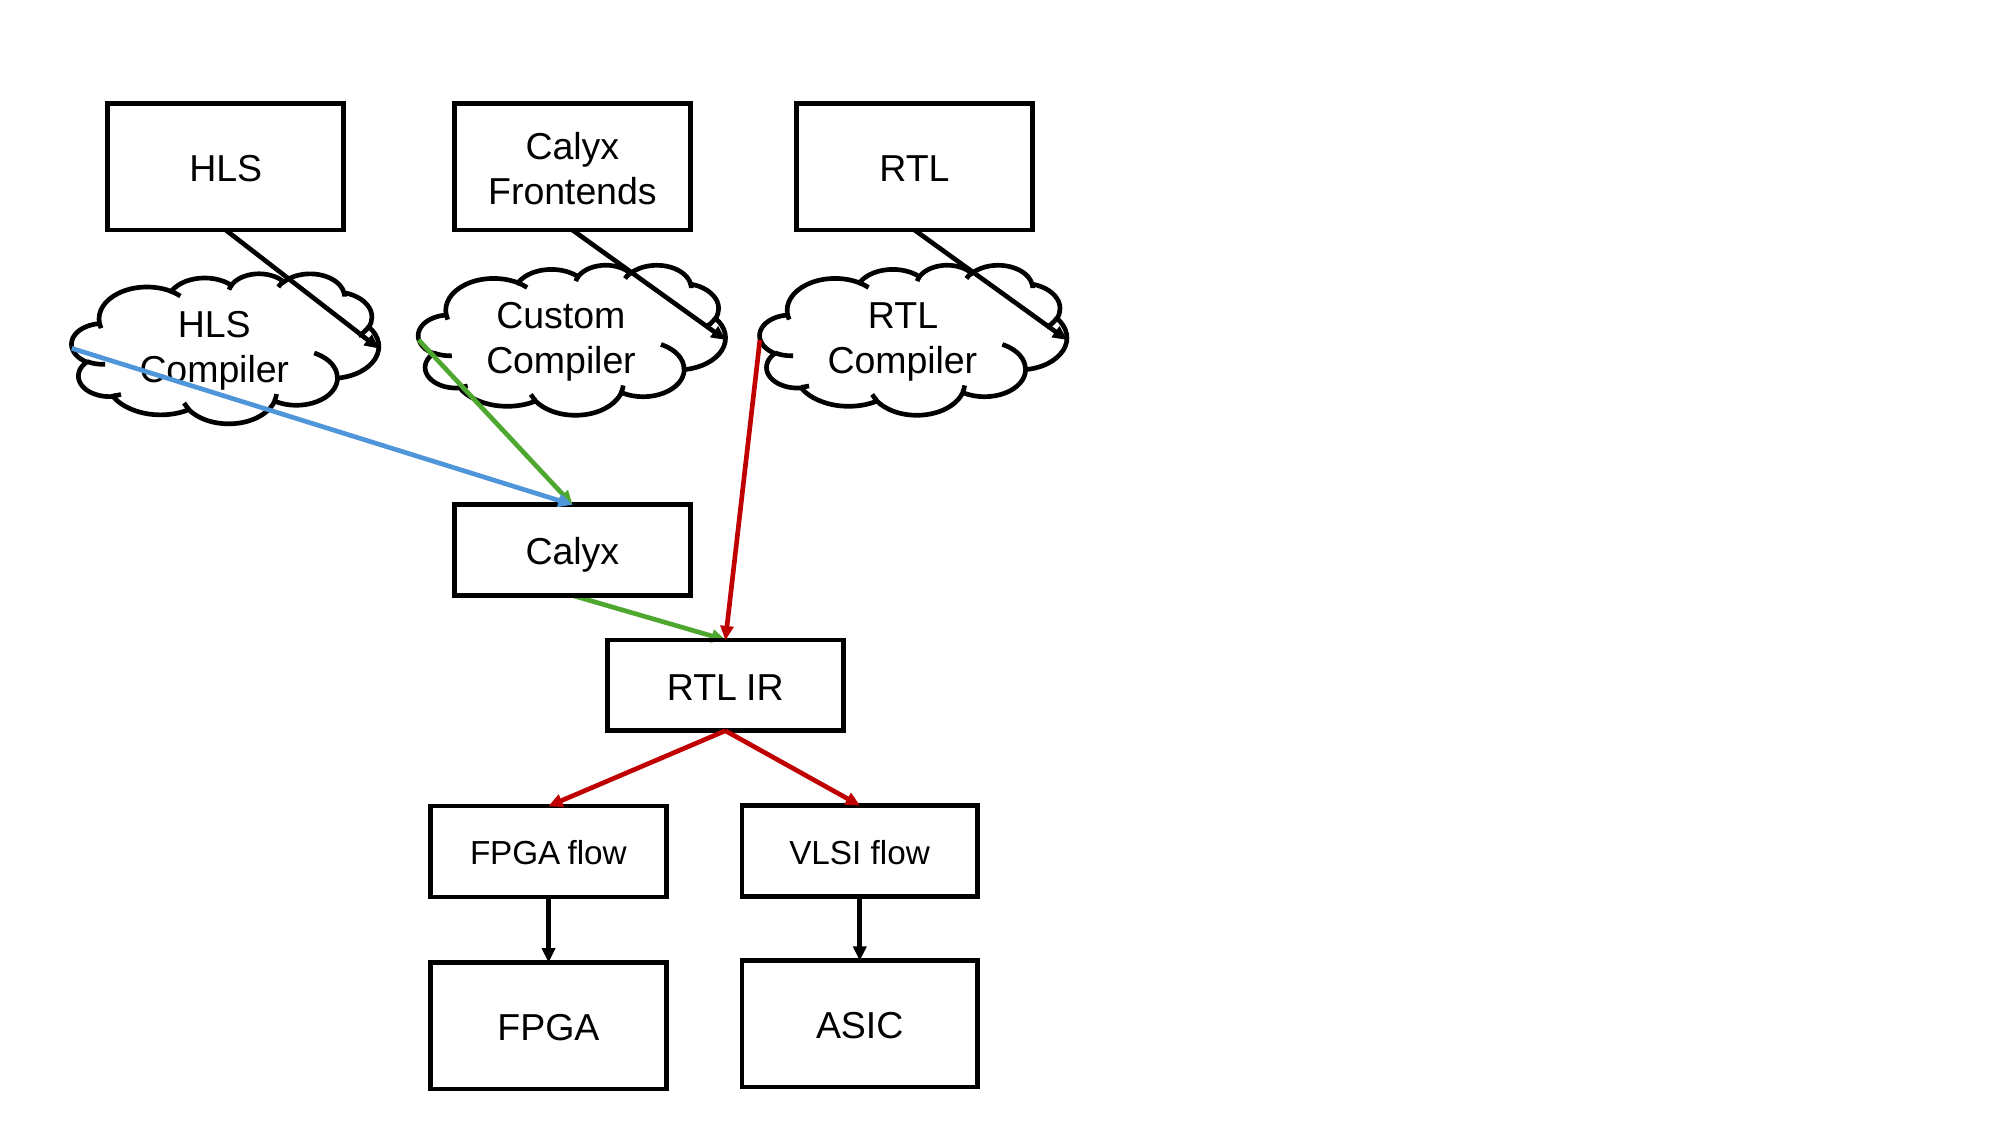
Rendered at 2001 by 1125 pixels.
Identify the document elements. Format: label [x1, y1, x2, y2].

text_box [71, 102, 1068, 1090]
